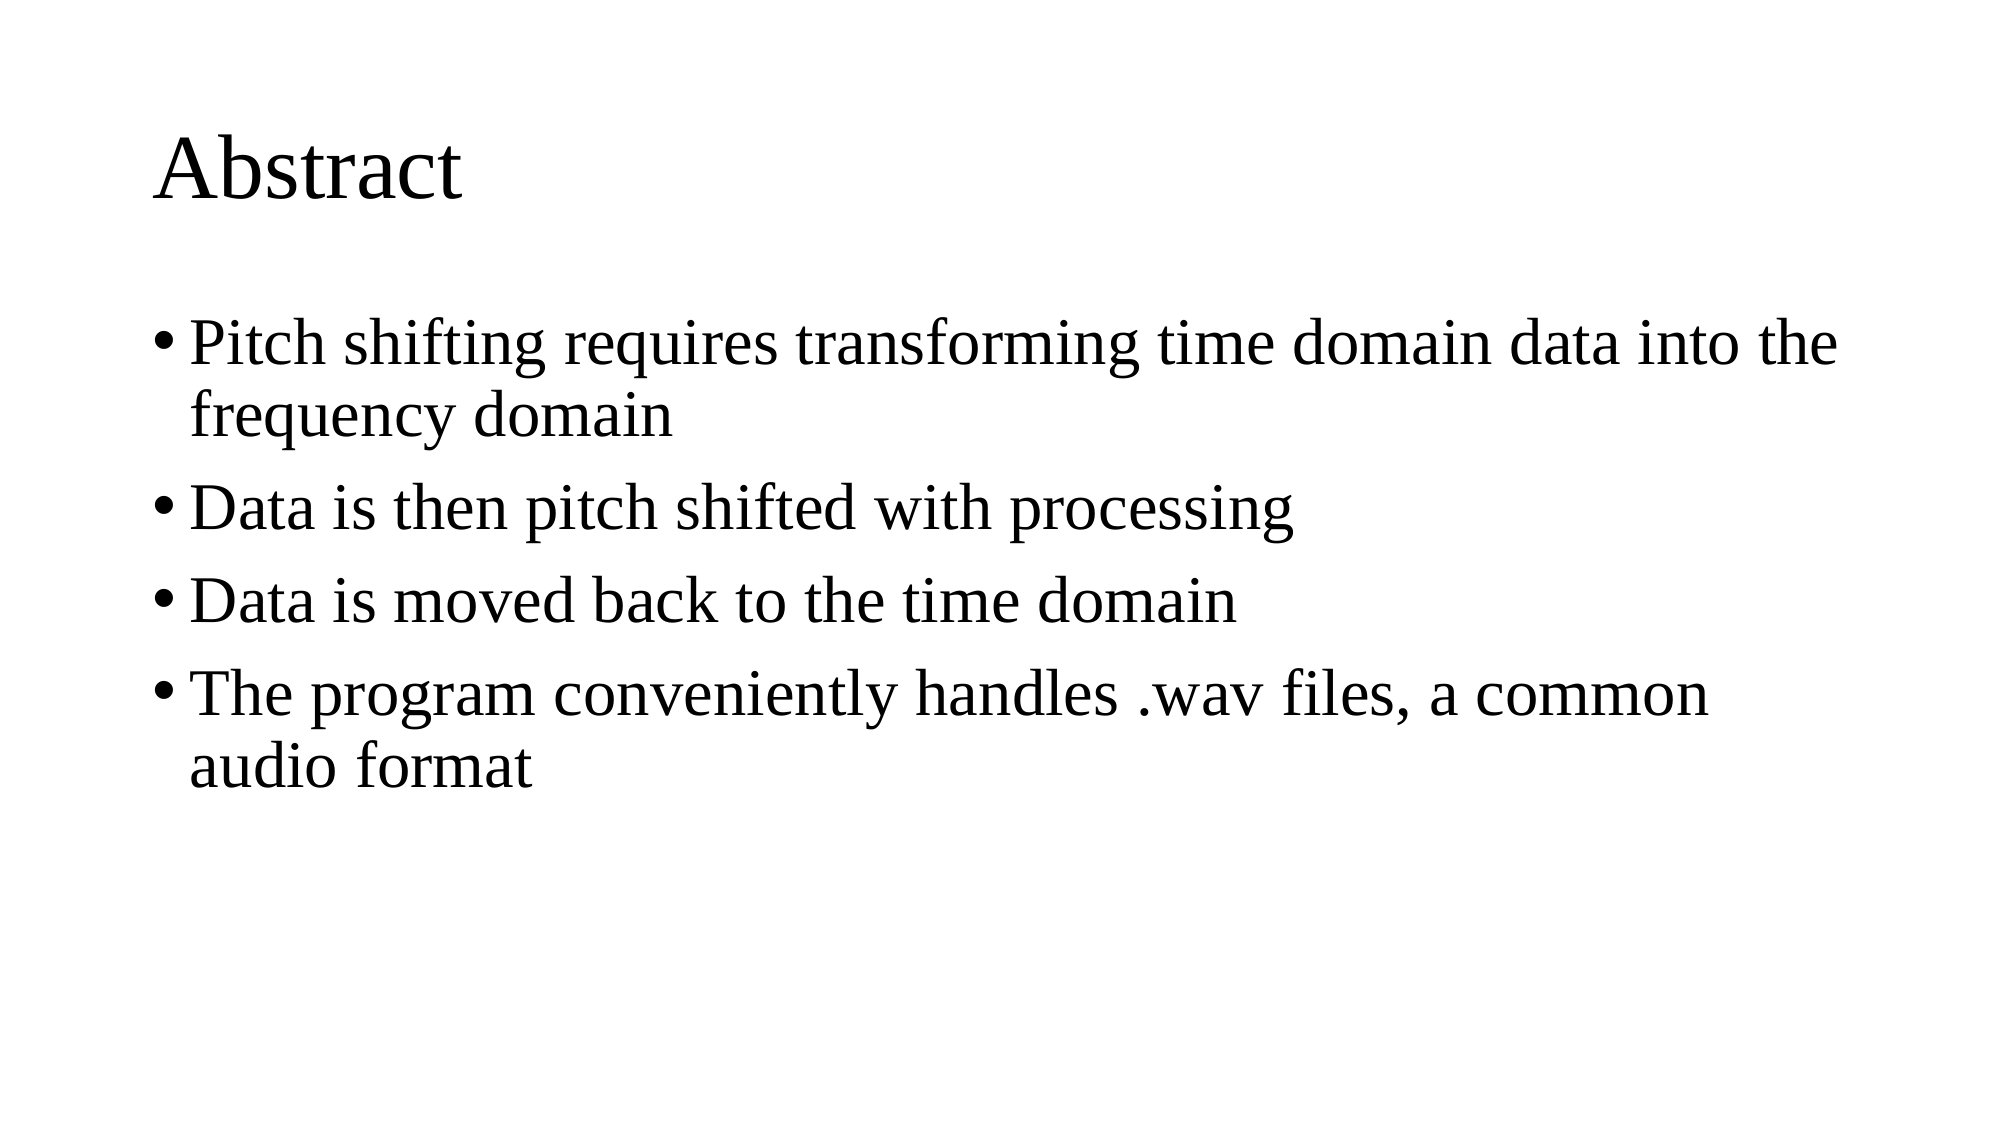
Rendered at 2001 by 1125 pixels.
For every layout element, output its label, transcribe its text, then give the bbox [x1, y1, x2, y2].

list Pitch shifting requires transforming time domain data into the frequency domain Data is then pitch shifted with processing Data is moved back to the time domain The program conveniently handles .wav files, a common audio format [137, 299, 1863, 1014]
title Abstract [137, 59, 1863, 278]
